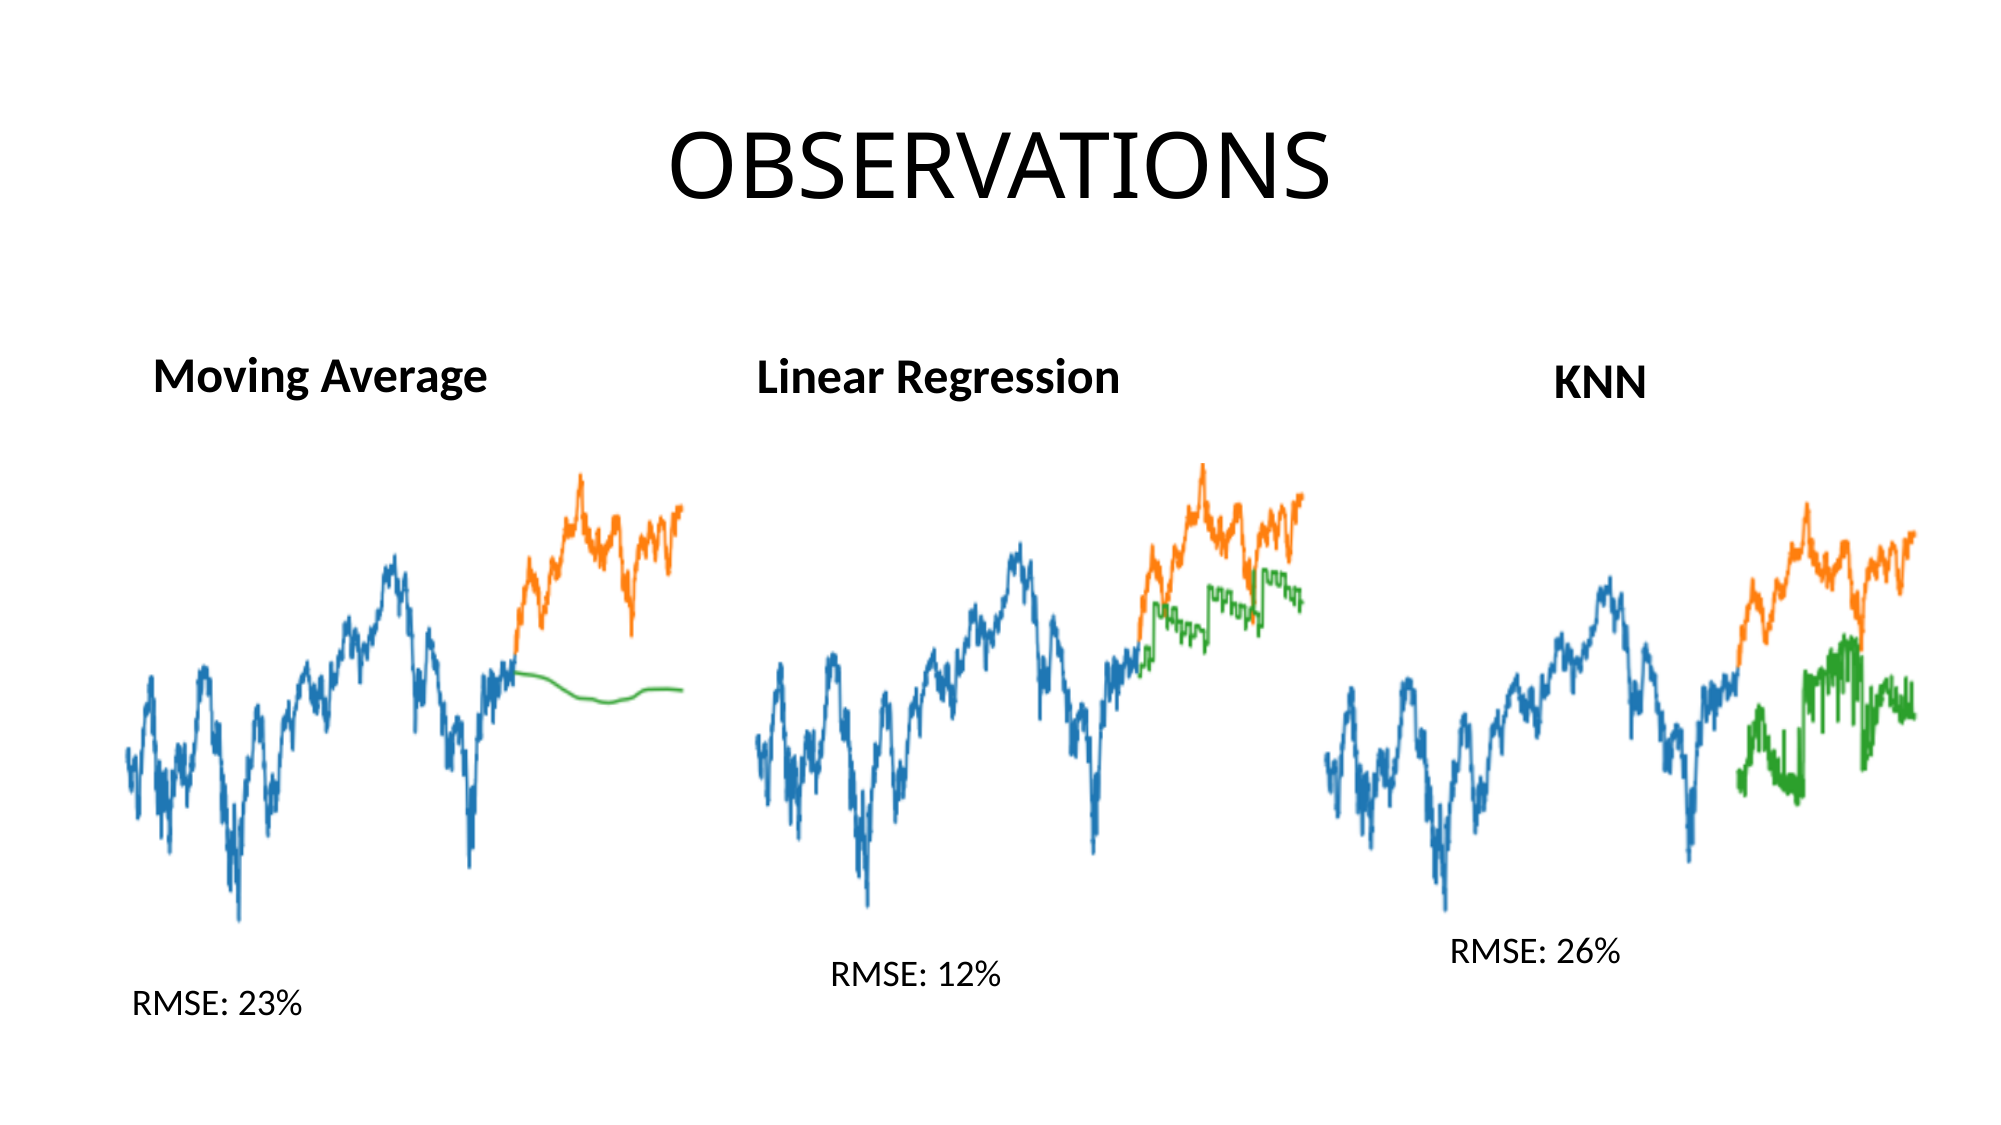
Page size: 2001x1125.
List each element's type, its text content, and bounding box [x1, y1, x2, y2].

title OBSERVATIONS [137, 59, 1863, 278]
list Moving Average [137, 275, 637, 411]
text_box RMSE: 12% [815, 941, 1185, 1002]
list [741, 463, 1311, 919]
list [117, 463, 687, 933]
text_box RMSE: 23% [117, 970, 487, 1031]
picture [1310, 500, 1930, 919]
text_box RMSE: 26% [1435, 919, 1805, 979]
list Linear Regression [741, 319, 1147, 413]
text_box KNN [1539, 324, 1944, 417]
